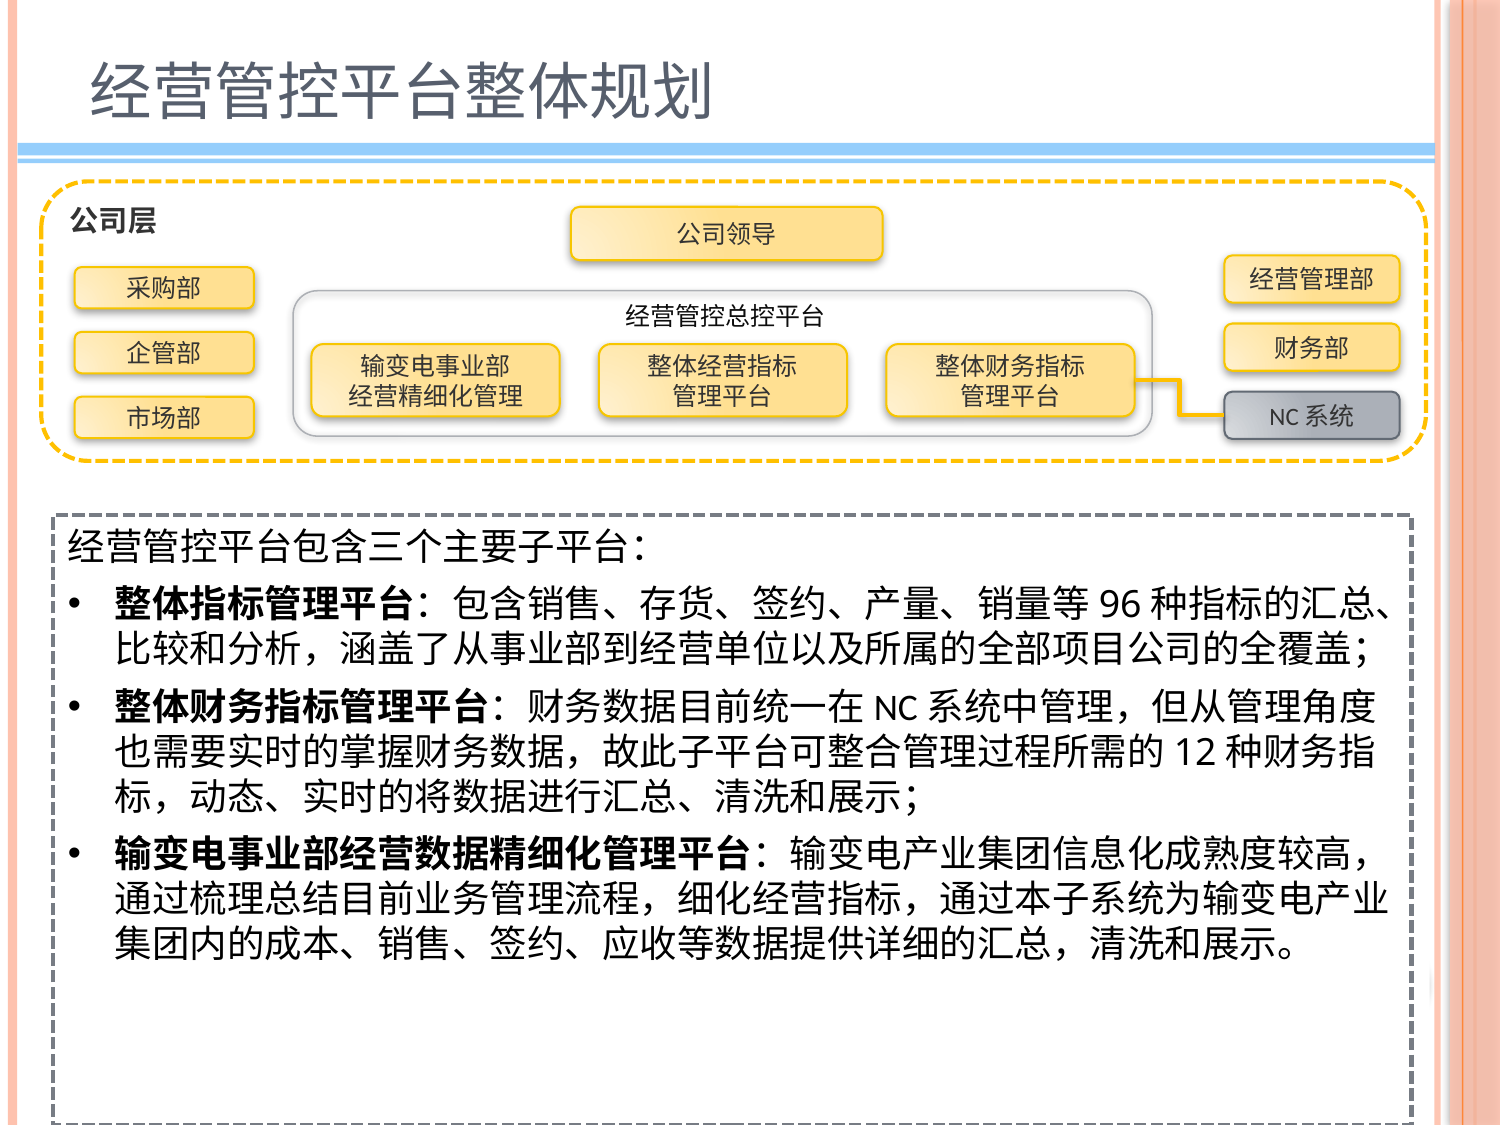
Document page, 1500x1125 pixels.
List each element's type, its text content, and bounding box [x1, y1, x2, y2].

title 经营管控平台整体规划 [75, 45, 1300, 142]
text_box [17, 148, 1436, 162]
text_box 经营管控平台包含三个主要子平台： 整体指标管理平台：包含销售、存货、签约、产量、销量等96种指标的汇总、比较和分析，涵盖了从事业部到经营单位以及所属的全部项目公司的全覆盖； 整体财务指标管理平台：财务数据目前统一在NC系统中管理，但从管理角度也需要实时的掌握财务数据，故此子平台可整合管理过程所需的12种财务指标，动态、实时的将数据进行汇总、清洗和展示； 输变电事业部经营数据精细化管理平台：输变电产业集团信息化成熟度较高，通过梳理总结目前业务管理流程，细化经营指标，通过本子系统为输变电产业集团内的成本、销售、签约、应收等数据提供详细的汇总，清洗和展示。 [51, 513, 1414, 1125]
